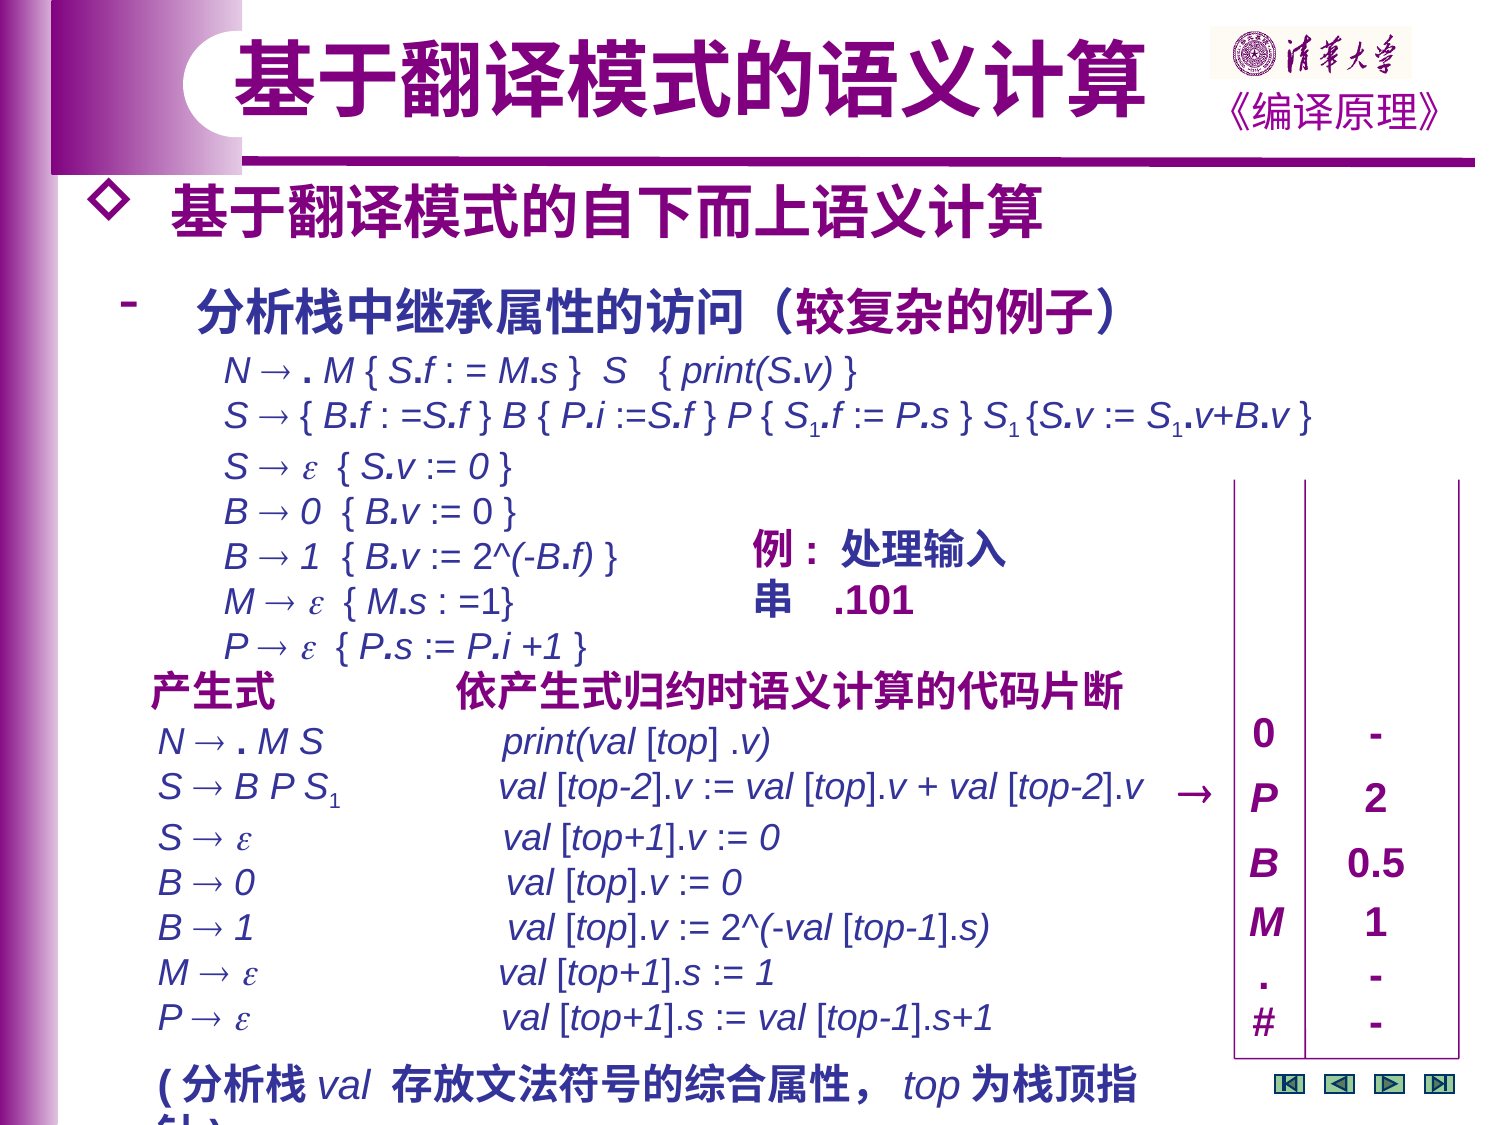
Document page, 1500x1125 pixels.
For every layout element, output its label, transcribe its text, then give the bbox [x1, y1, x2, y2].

text_box [1424, 1074, 1455, 1093]
text_box [1274, 1074, 1305, 1093]
text_box [1324, 1074, 1355, 1093]
text_box N  . M S print(val [top] .v) S  B P S1 val [top-2].v := val [top].v + val [top-2].v S   val [top+1].v := 0 B  0 val [top].v := 0 B  1 val [top].v := 2^(-val [top-1].s) M   val [top+1].s := 1 P   val [top+1].s := val [top-1].s+1 (分析栈val 存放文法符号的综合属性，top为栈顶指针) [142, 709, 1199, 1125]
text_box 例: 处理输入串 .101 [738, 515, 1176, 631]
picture [1210, 26, 1412, 79]
text_box 产生式 依产生式归约时语义计算的代码片断 [135, 657, 1199, 722]
text_box 基于翻译模式的语义计算 [218, 31, 1187, 136]
text_box N  . M { S.f : = M.s } S { print(S.v) } S  { B.f : =S.f } B { P.i :=S.f } P { S1.f := P.s } S1 {S.v := S1.v+B.v } S   { S.v := 0 } B  0 { B.v := 0 } B  1 { B.v := 2^(-B.f) } M   { M.s : =1} P   { P.s := P.i +1 } [208, 338, 1459, 675]
text_box  [1199, 757, 1223, 822]
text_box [1234, 479, 1460, 1059]
text_box 基于翻译模式的自下而上语义计算 分析栈中继承属性的访问（较复杂的例子） [64, 159, 1414, 350]
text_box [1374, 1074, 1405, 1093]
